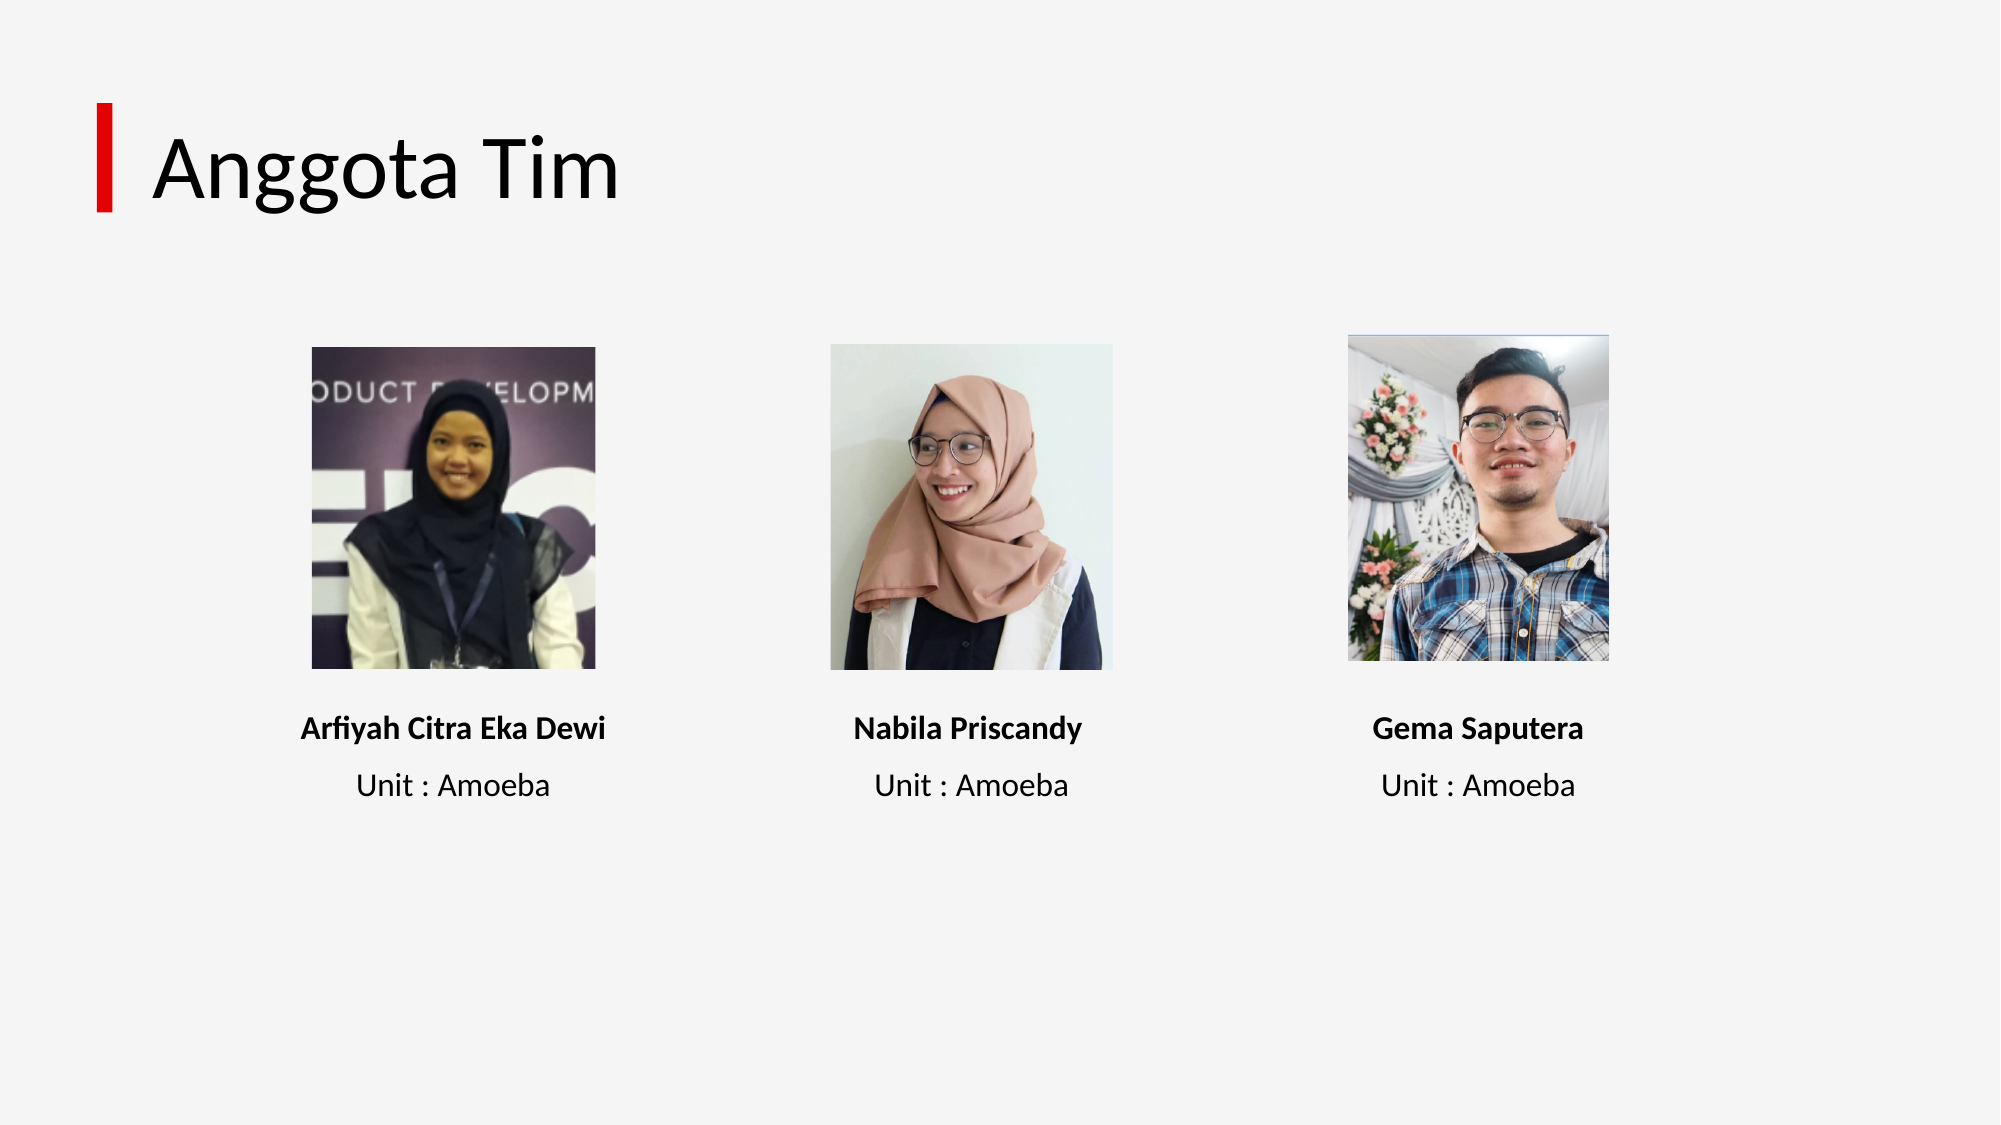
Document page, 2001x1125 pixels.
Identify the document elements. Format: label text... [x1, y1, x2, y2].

list Arfiyah Citra Eka Dewi Unit : Amoeba [265, 703, 642, 1124]
picture [1348, 334, 1609, 661]
text_box Nabila Priscandy Unit : Amoeba [809, 703, 1135, 1124]
title Anggota Tim [137, 59, 1863, 278]
picture [311, 347, 596, 669]
picture [830, 344, 1113, 672]
text_box Gema Saputera Unit : Amoeba [1316, 703, 1641, 1124]
text_box [96, 102, 113, 213]
